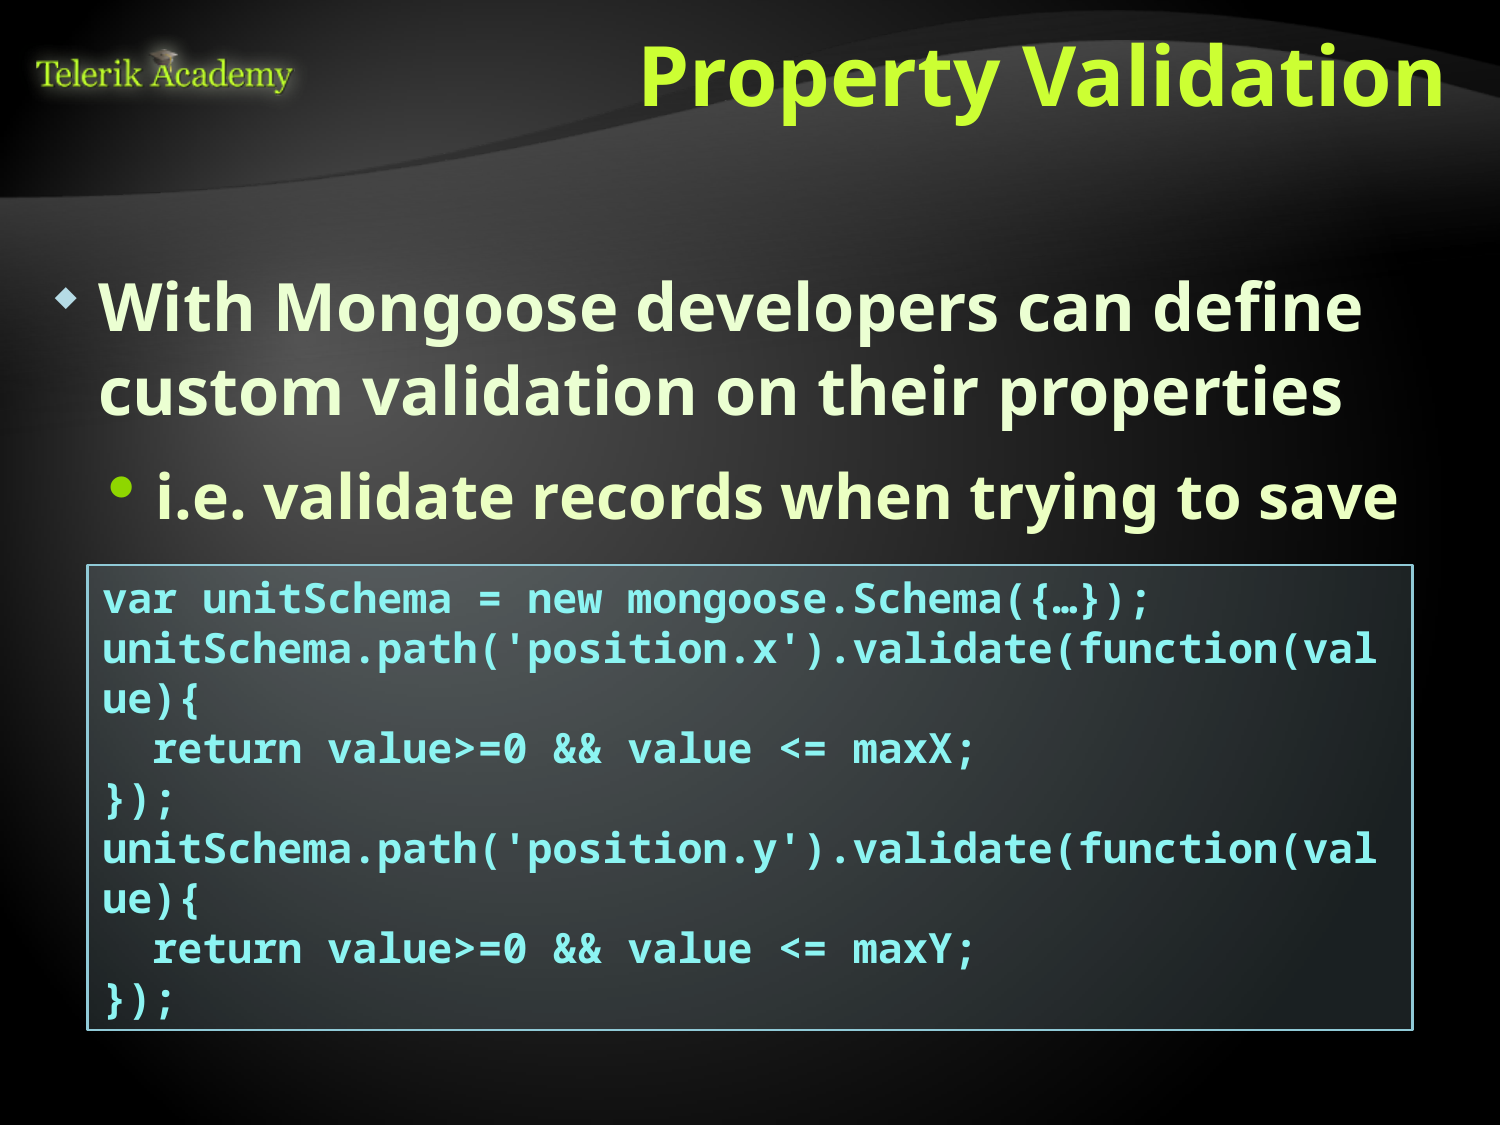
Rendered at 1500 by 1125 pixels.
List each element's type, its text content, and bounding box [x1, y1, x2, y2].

picture [0, 0, 1500, 1125]
text_box var unitSchema = new mongoose.Schema({…}); unitSchema.path('position.x').validate(function(value){ return value>=0 && value <= maxX; }); unitSchema.path('position.y').validate(function(value){ return value>=0 && value <= maxY; }); [87, 564, 1413, 1030]
list With Mongoose developers can define custom validation on their properties i.e. validate records when trying to save [37, 253, 1463, 545]
title Property Validation [300, 12, 1463, 150]
